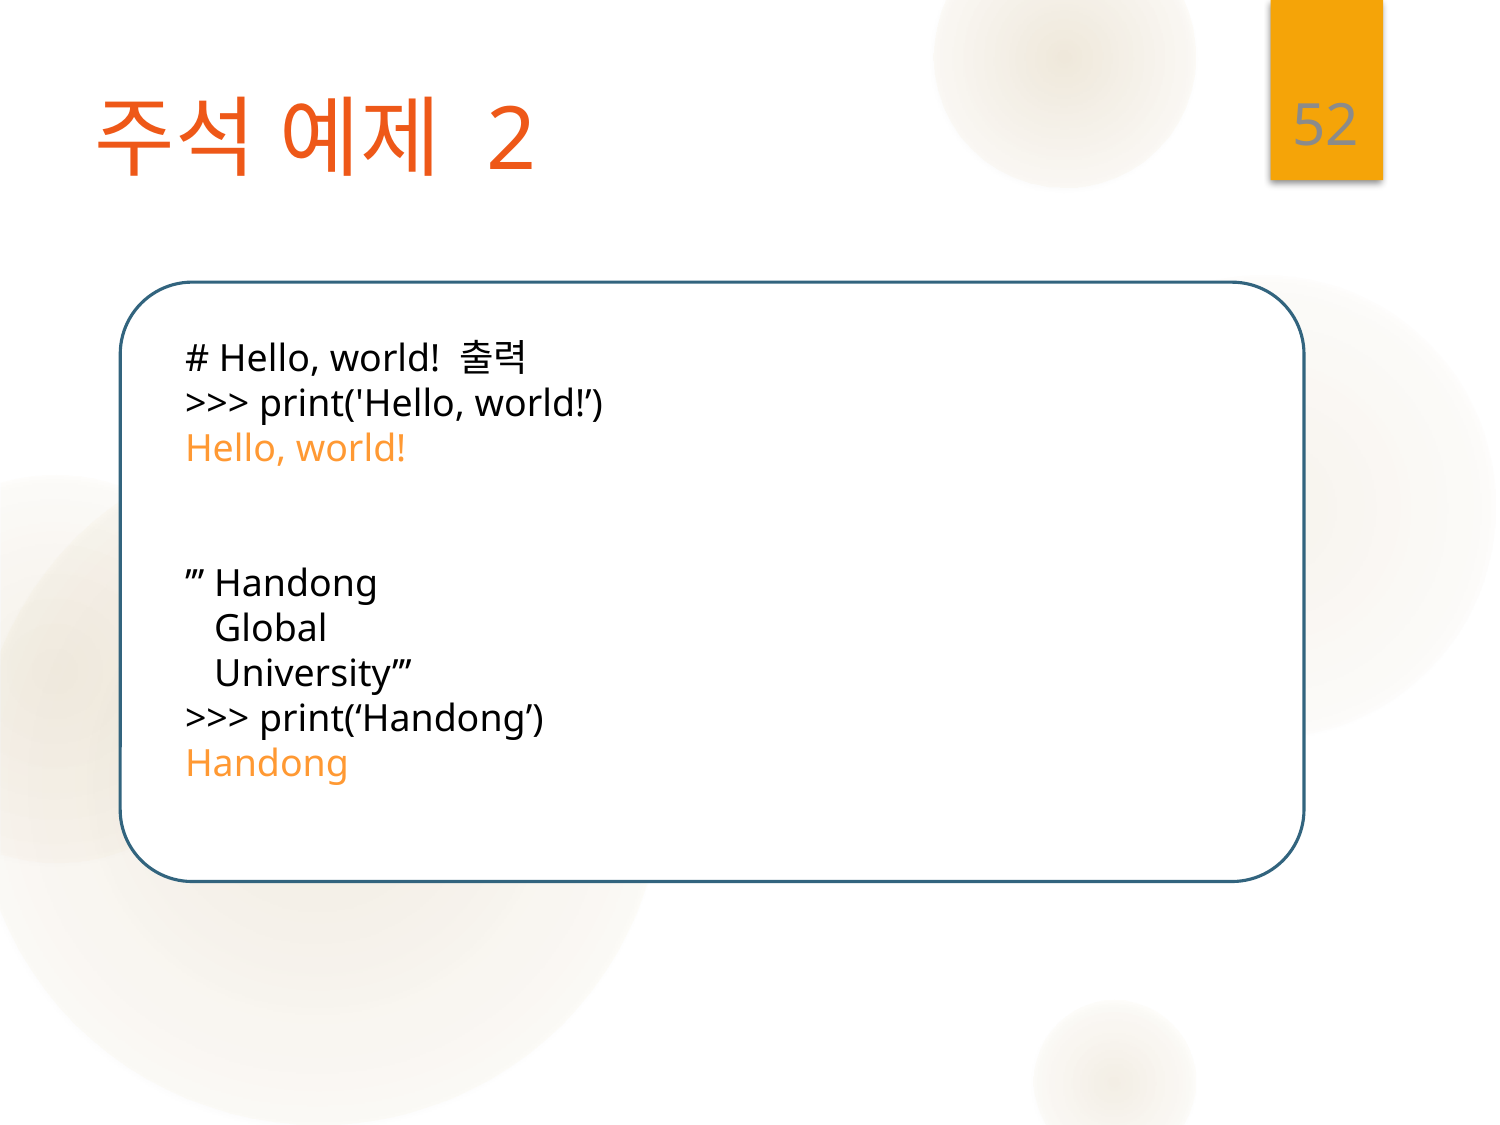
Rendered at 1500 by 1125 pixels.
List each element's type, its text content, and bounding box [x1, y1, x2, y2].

text_box [120, 282, 1304, 882]
title 주석 예제 2 [79, 74, 1237, 304]
text_box # Hello, world! 출력 >>> print('Hello, world!’) Hello, world! ’’’ Handong Global University’’’ >>> print(‘Handong’) Handong [170, 326, 1108, 792]
slide_number 52 [1273, 48, 1378, 175]
